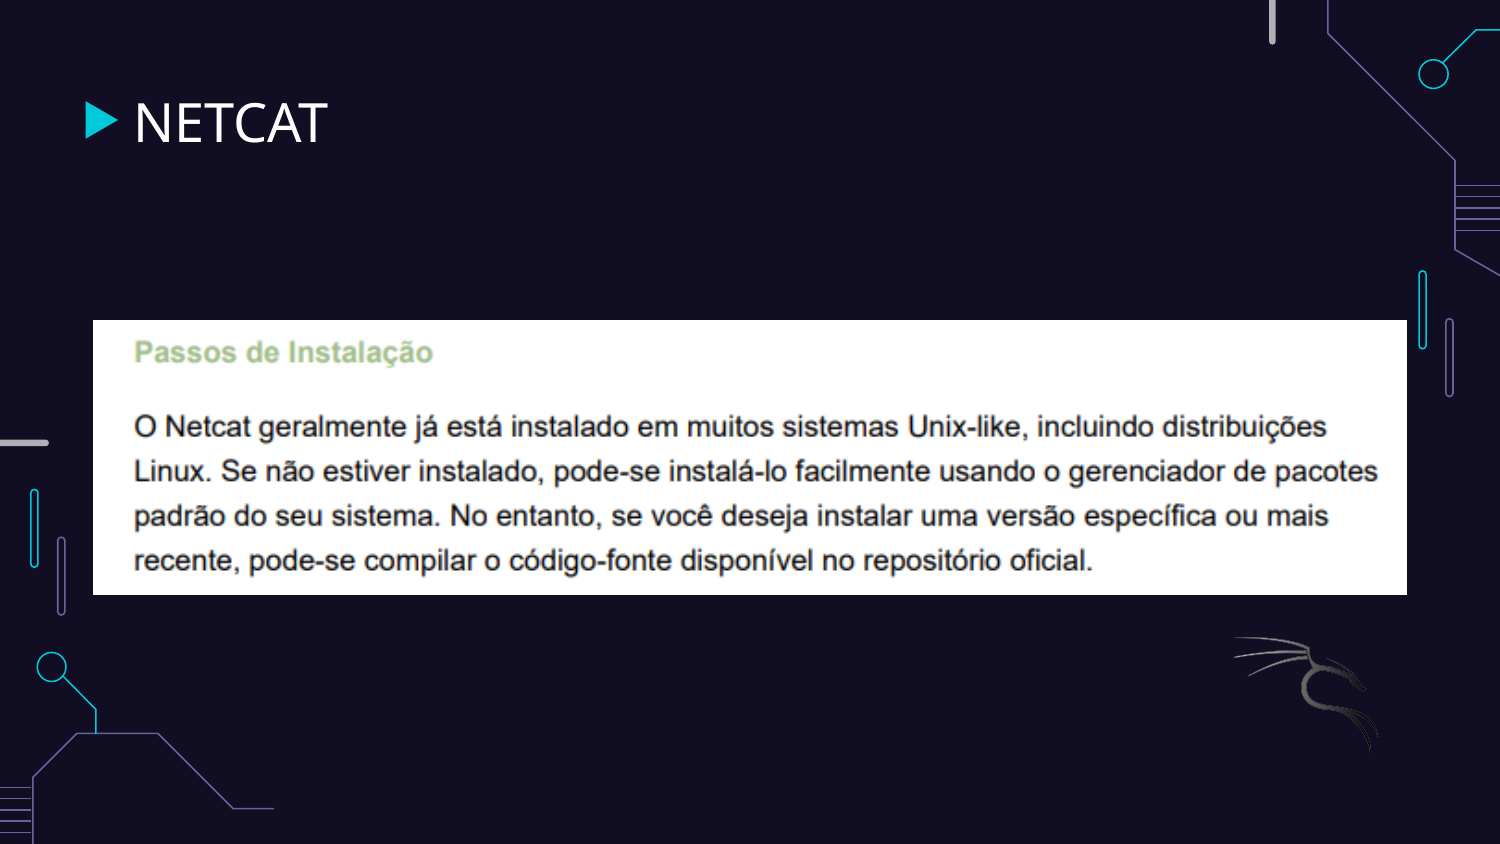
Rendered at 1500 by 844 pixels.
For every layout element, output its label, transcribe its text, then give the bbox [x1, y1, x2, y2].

picture [93, 320, 1407, 595]
title NETCAT [118, 72, 1382, 167]
picture [1229, 633, 1383, 757]
